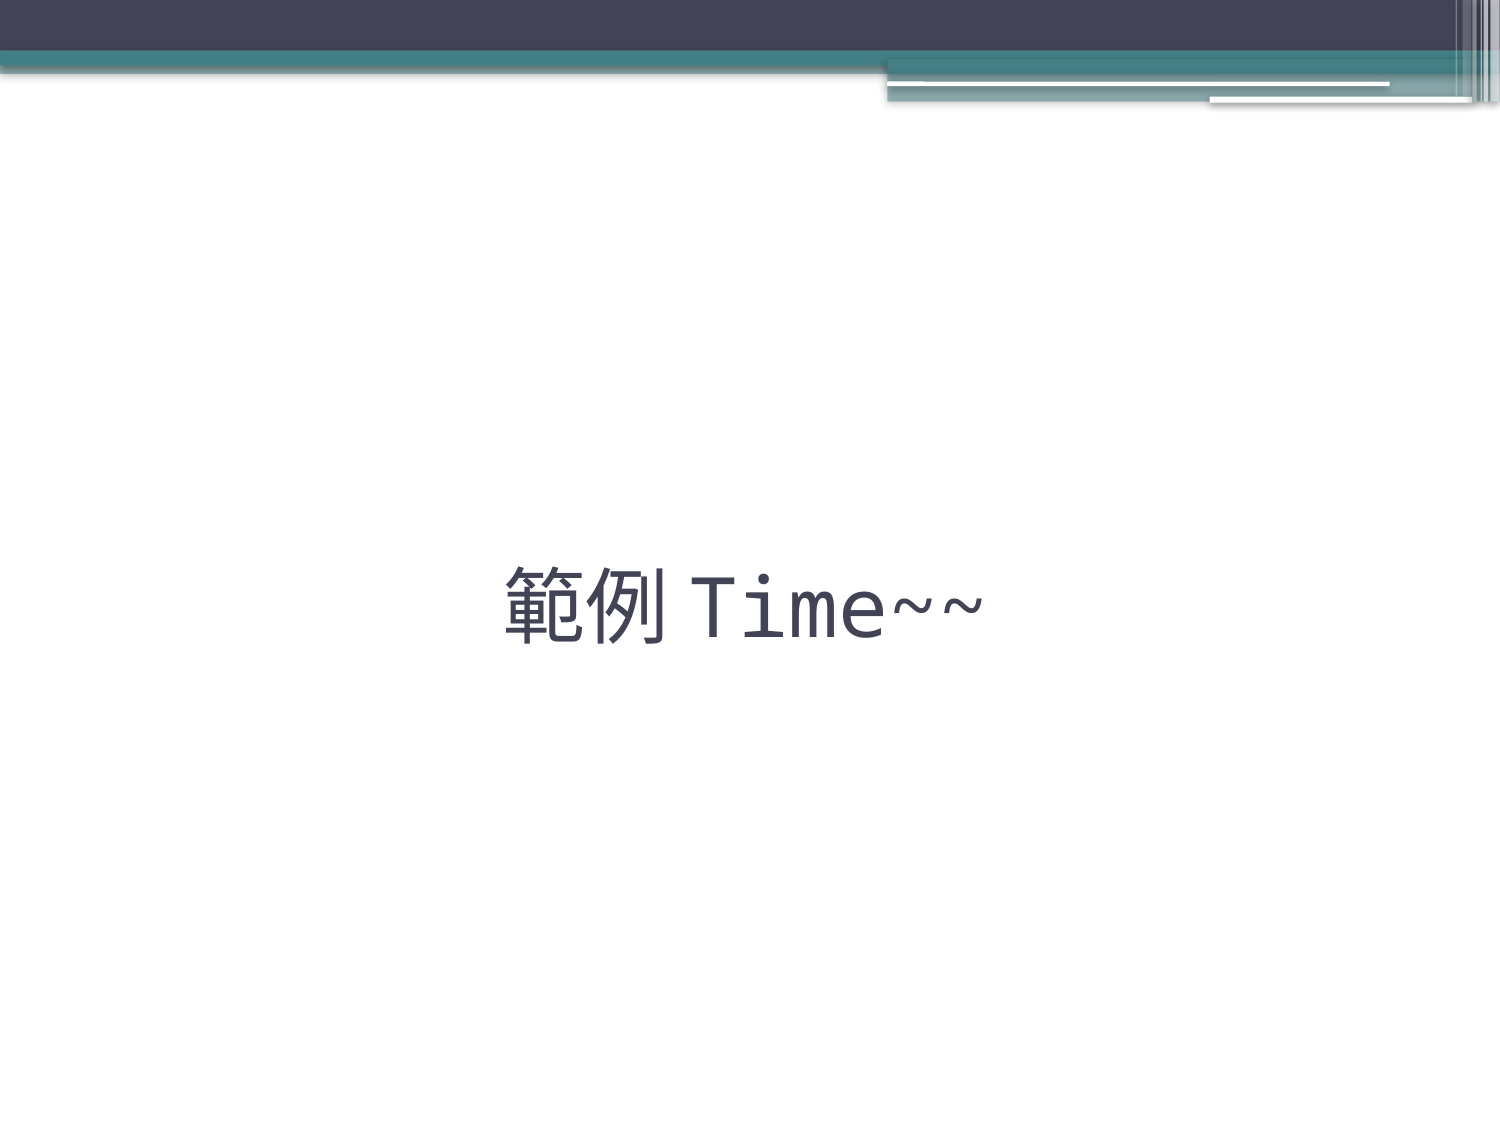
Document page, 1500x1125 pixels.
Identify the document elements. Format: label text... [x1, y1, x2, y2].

title 範例Time~~ [70, 516, 1421, 692]
